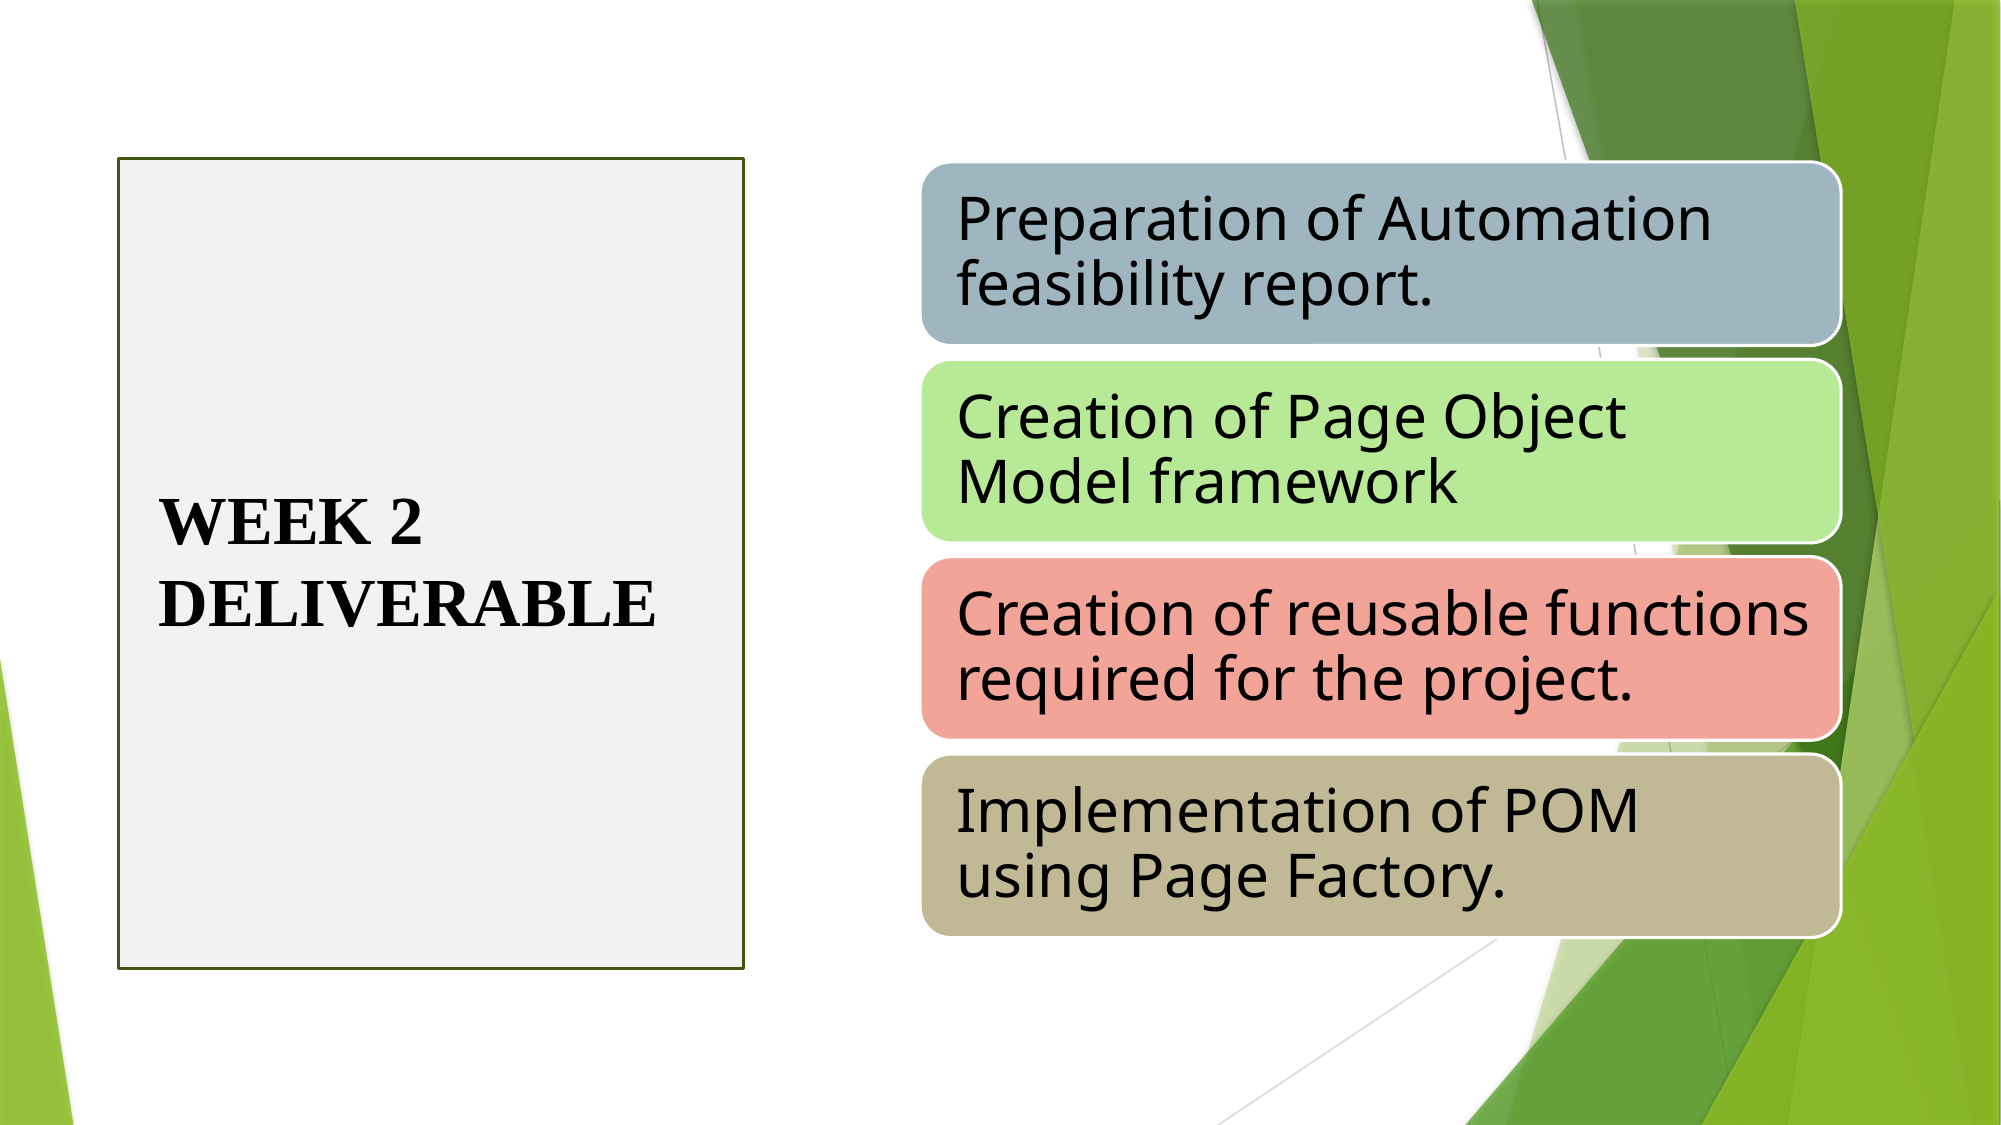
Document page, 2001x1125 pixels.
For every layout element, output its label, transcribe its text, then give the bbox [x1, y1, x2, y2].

text_box [117, 157, 745, 970]
title WEEK 2 DELIVERABLE [143, 174, 719, 942]
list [919, 157, 1842, 942]
